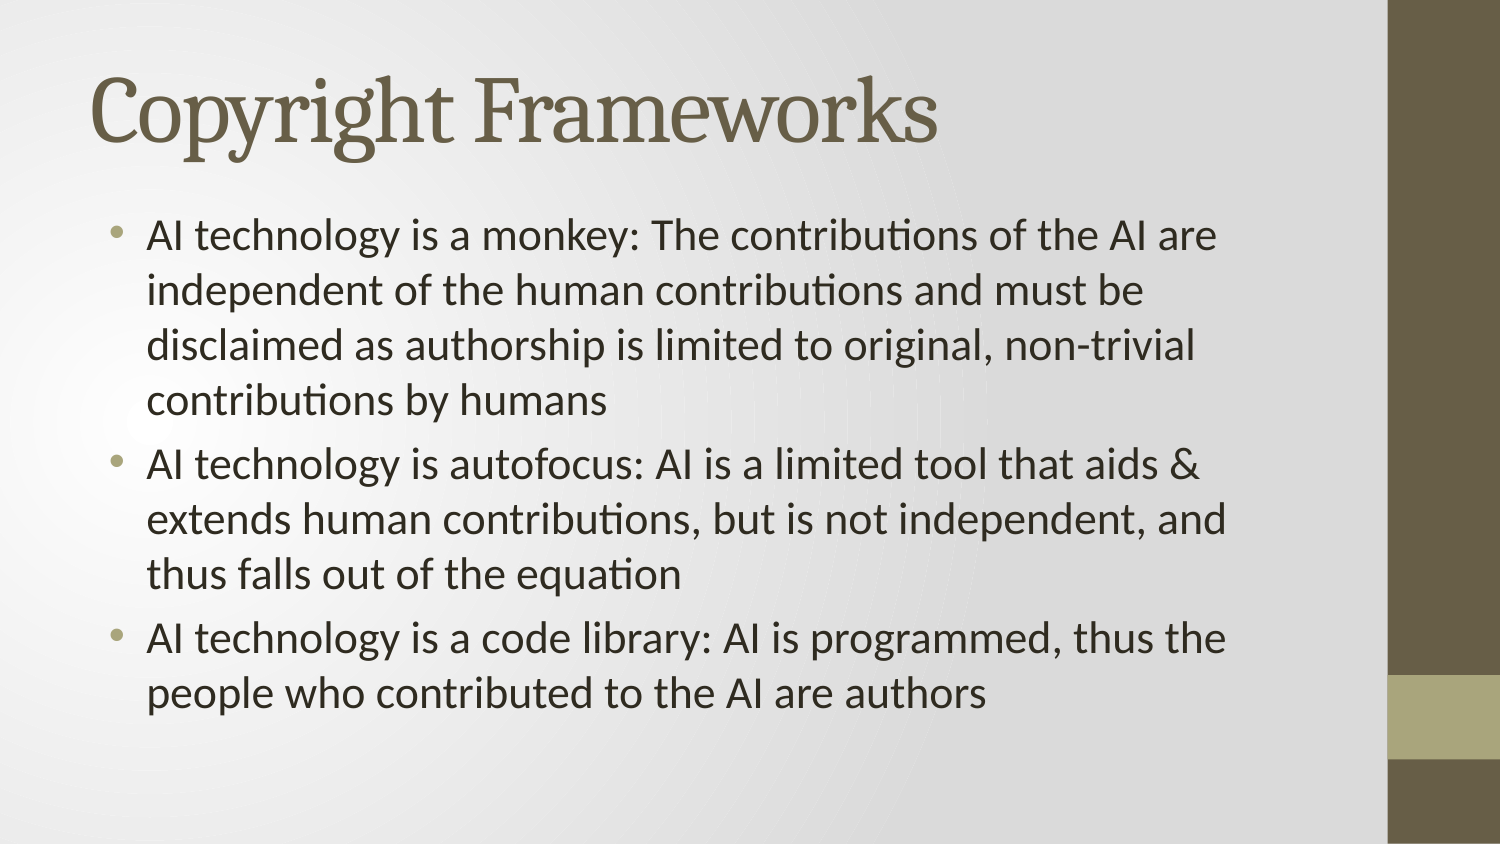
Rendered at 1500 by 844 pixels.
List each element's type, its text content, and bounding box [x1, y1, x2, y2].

title Copyright Frameworks [75, 33, 1325, 175]
list AI technology is a monkey: The contributions of the AI are independent of the human contributions and must be disclaimed as authorship is limited to original, non-trivial contributions by humans AI technology is autofocus: AI is a limited tool that aids & extends human contributions, but is not independent, and thus falls out of the equation AI technology is a code library: AI is programmed, thus the people who contributed to the AI are authors [75, 196, 1325, 788]
